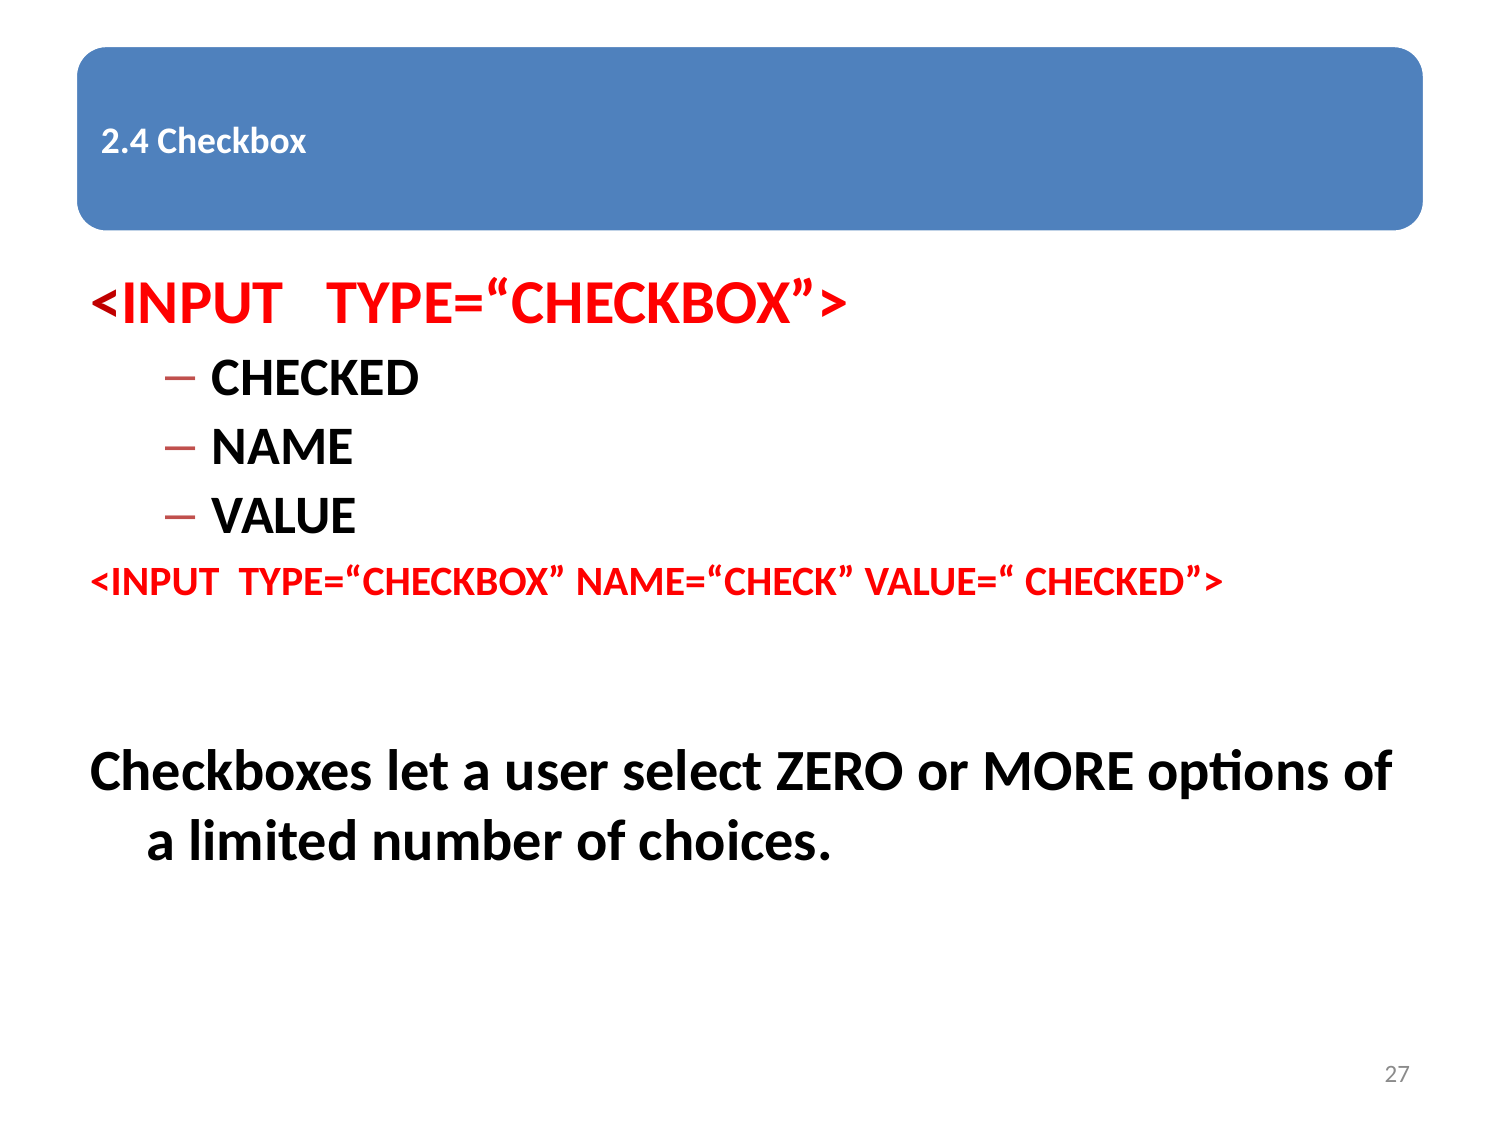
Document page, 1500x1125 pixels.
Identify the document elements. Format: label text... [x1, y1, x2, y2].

list <INPUT TYPE=“CHECKBOX”> CHECKED NAME VALUE <INPUT TYPE=“CHECKBOX” NAME=“CHECK” VALUE=“ CHECKED”> Checkboxes let a user select ZERO or MORE options of a limited number of choices. [75, 262, 1425, 1005]
slide_number 27 [1074, 1042, 1425, 1103]
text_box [74, 44, 1426, 233]
